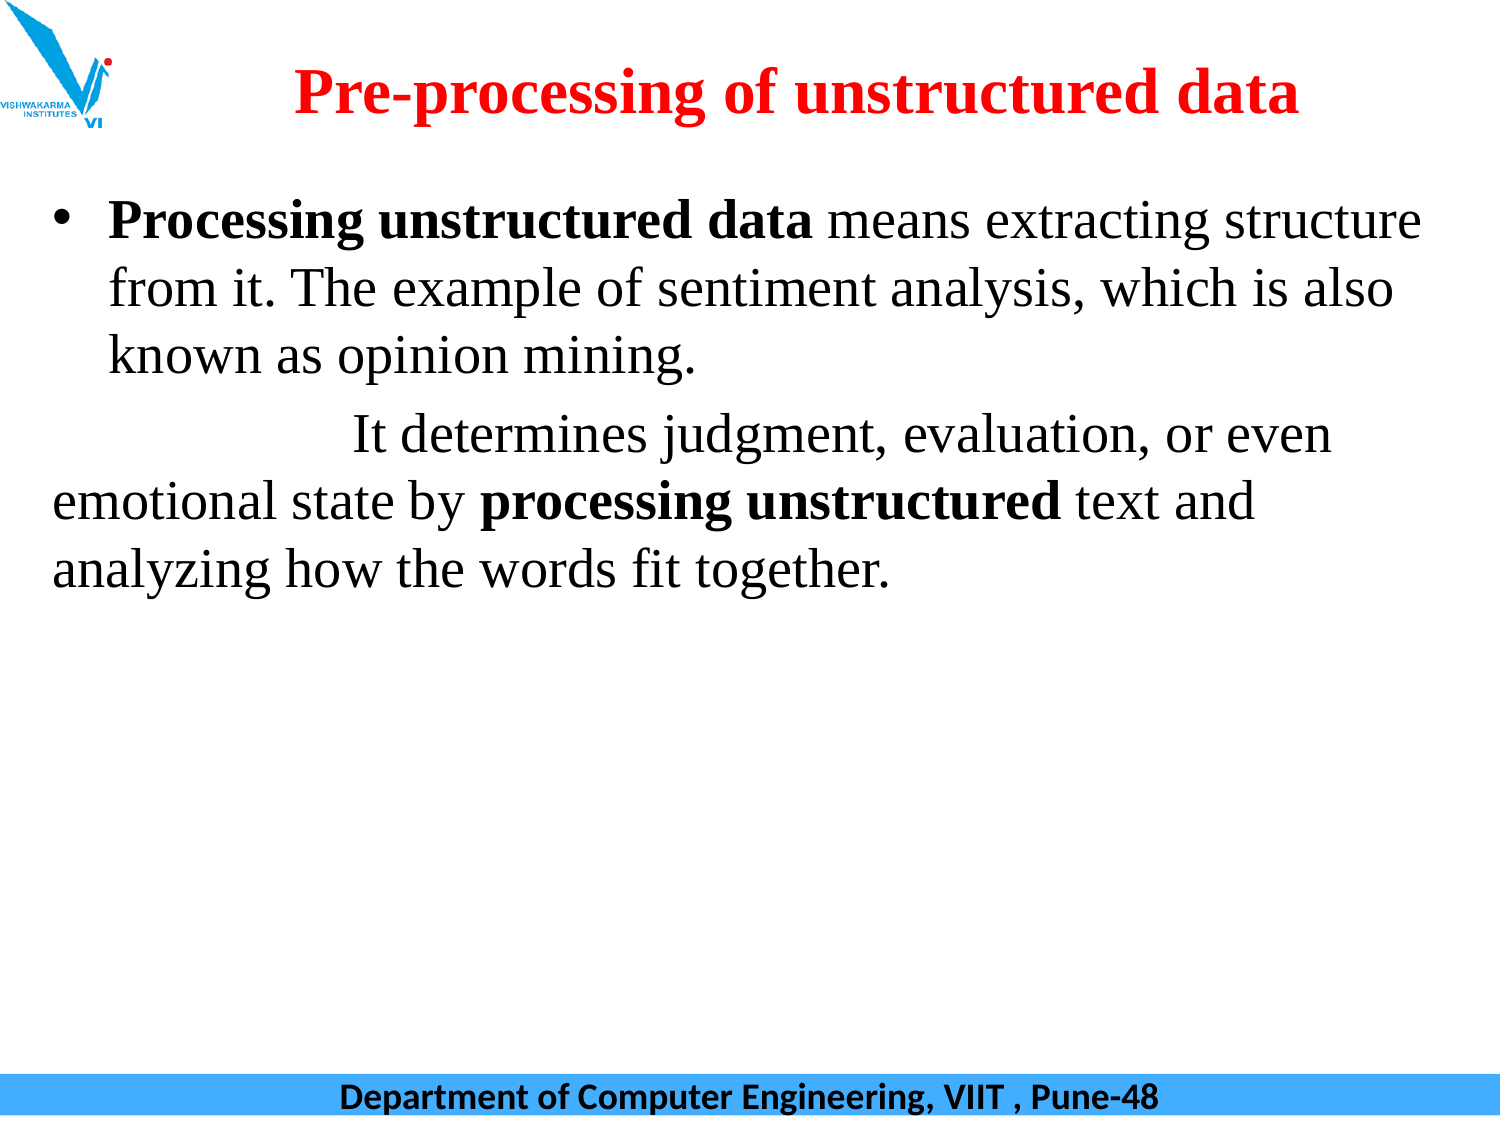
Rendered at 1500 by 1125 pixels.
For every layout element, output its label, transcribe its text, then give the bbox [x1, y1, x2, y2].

list Processing unstructured data means extracting structure from it. The example of sentiment analysis, which is also known as opinion mining. It determines judgment, evaluation, or even emotional state by processing unstructured text and analyzing how the words fit together. [37, 174, 1475, 918]
picture [0, 0, 120, 135]
title Pre-processing of unstructured data [145, 40, 1450, 135]
text_box Department of Computer Engineering, VIIT , Pune-48 [0, 1072, 1500, 1117]
